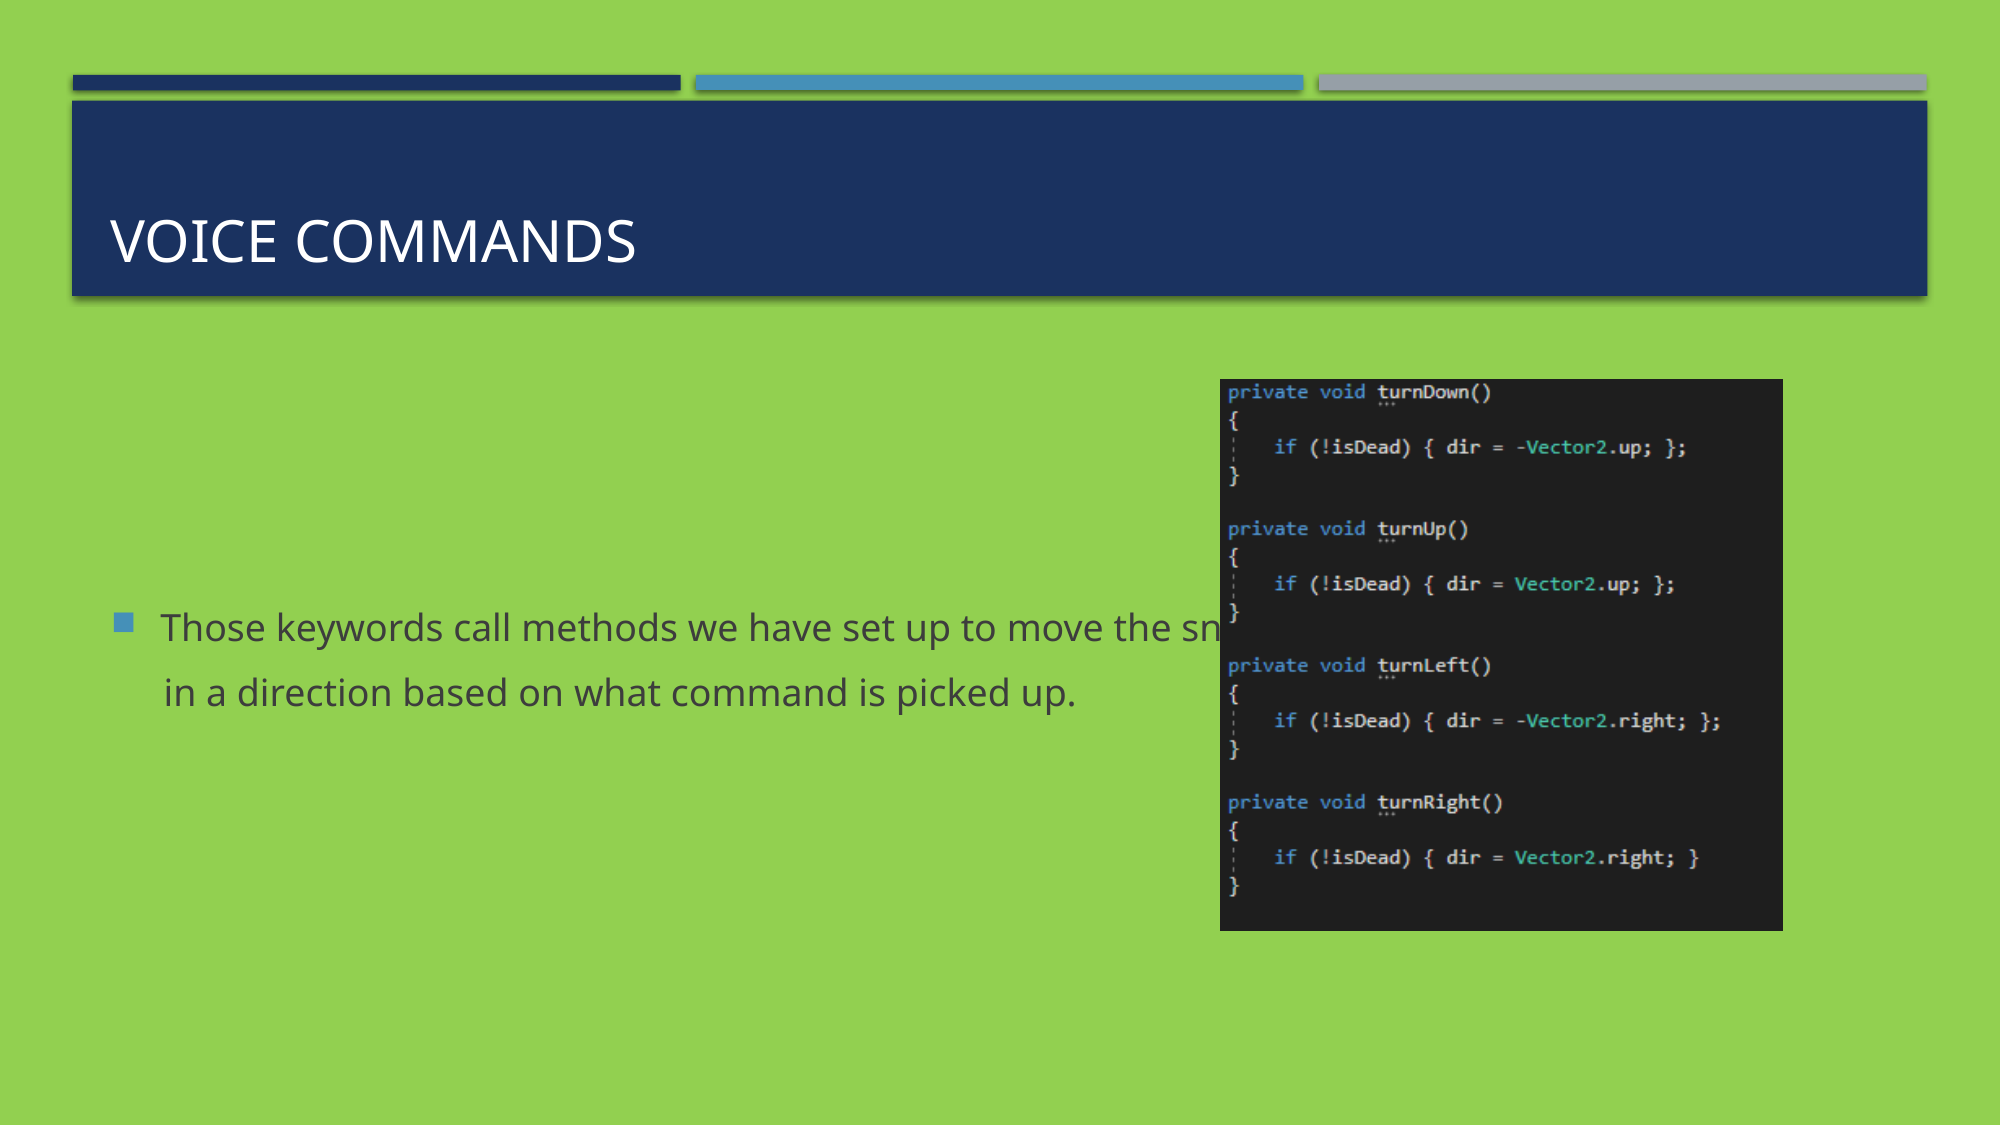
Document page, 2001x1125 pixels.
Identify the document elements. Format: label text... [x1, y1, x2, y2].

picture [1219, 379, 1783, 931]
title Voice commands [95, 115, 1905, 282]
list Those keywords call methods we have set up to move the snake in a direction based on what command is picked up. [95, 357, 1905, 962]
